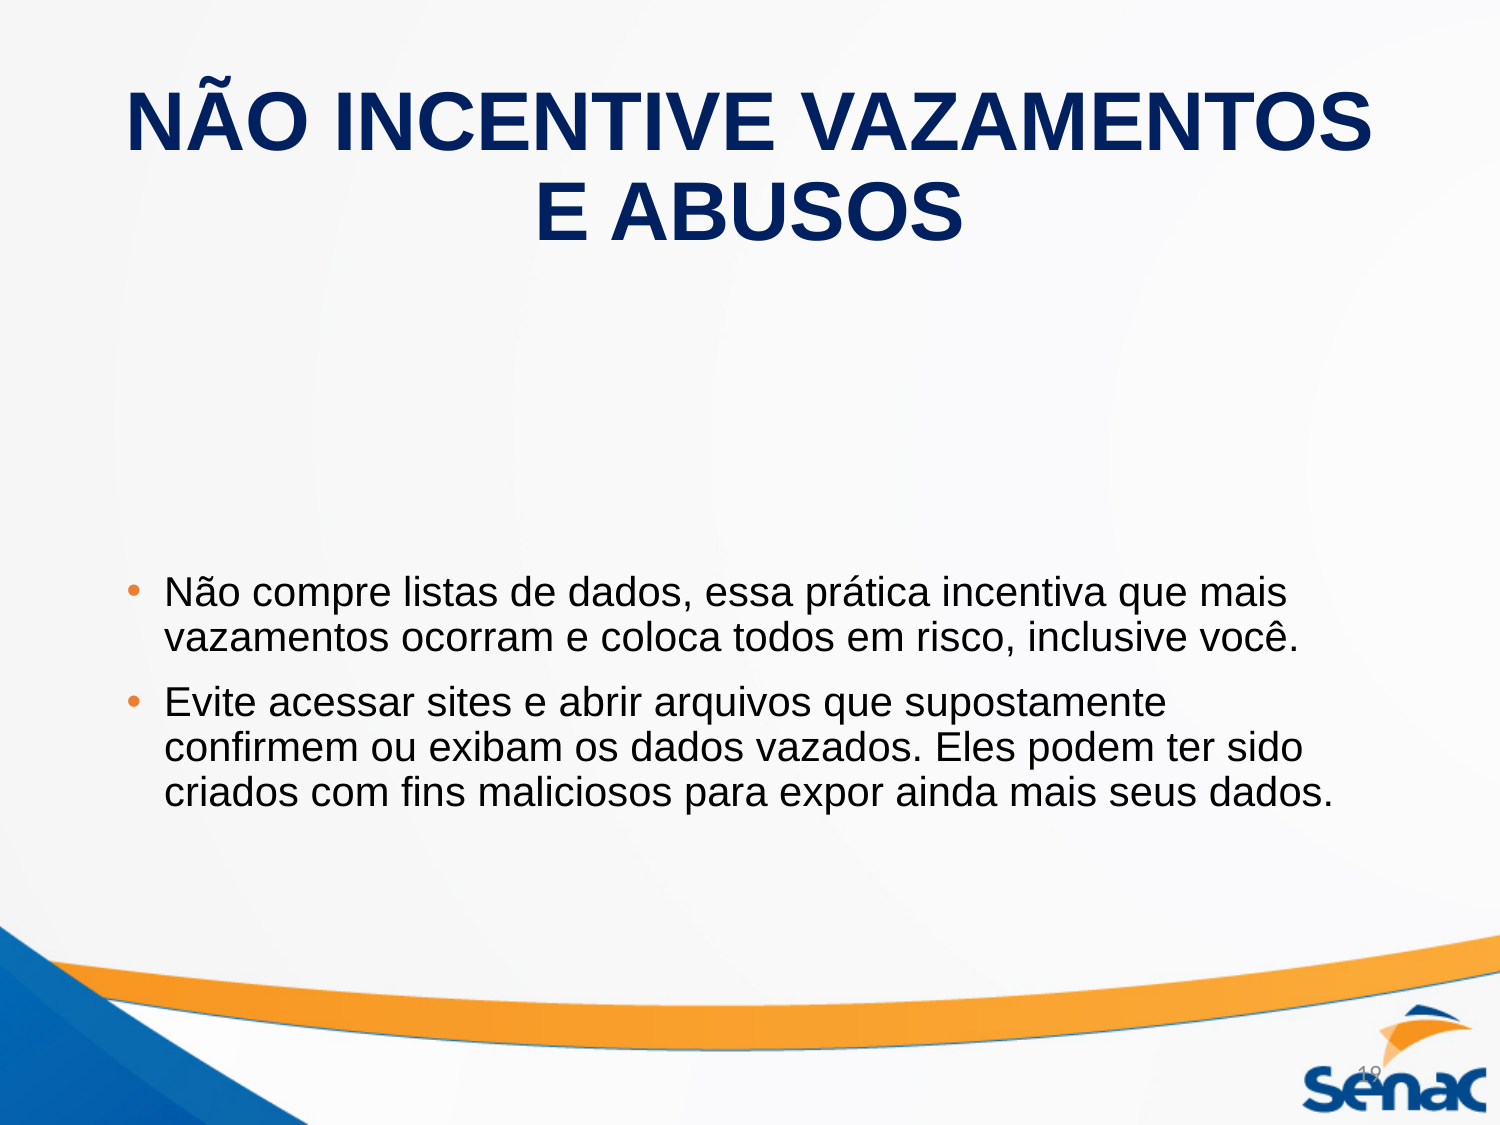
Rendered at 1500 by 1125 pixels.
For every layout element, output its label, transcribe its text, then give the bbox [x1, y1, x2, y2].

slide_number 19 [1059, 1042, 1397, 1103]
picture [0, 0, 1500, 1125]
title NÃO INCENTIVE VAZAMENTOS E ABUSOS [103, 59, 1397, 278]
text_box Não compre listas de dados, essa prática incentiva que mais vazamentos ocorram e coloca todos em risco, inclusive você. Evite acessar sites e abrir arquivos que supostamente confirmem ou exibam os dados vazados. Eles podem ter sido criados com fins maliciosos para expor ainda mais seus dados. [126, 562, 1374, 1024]
